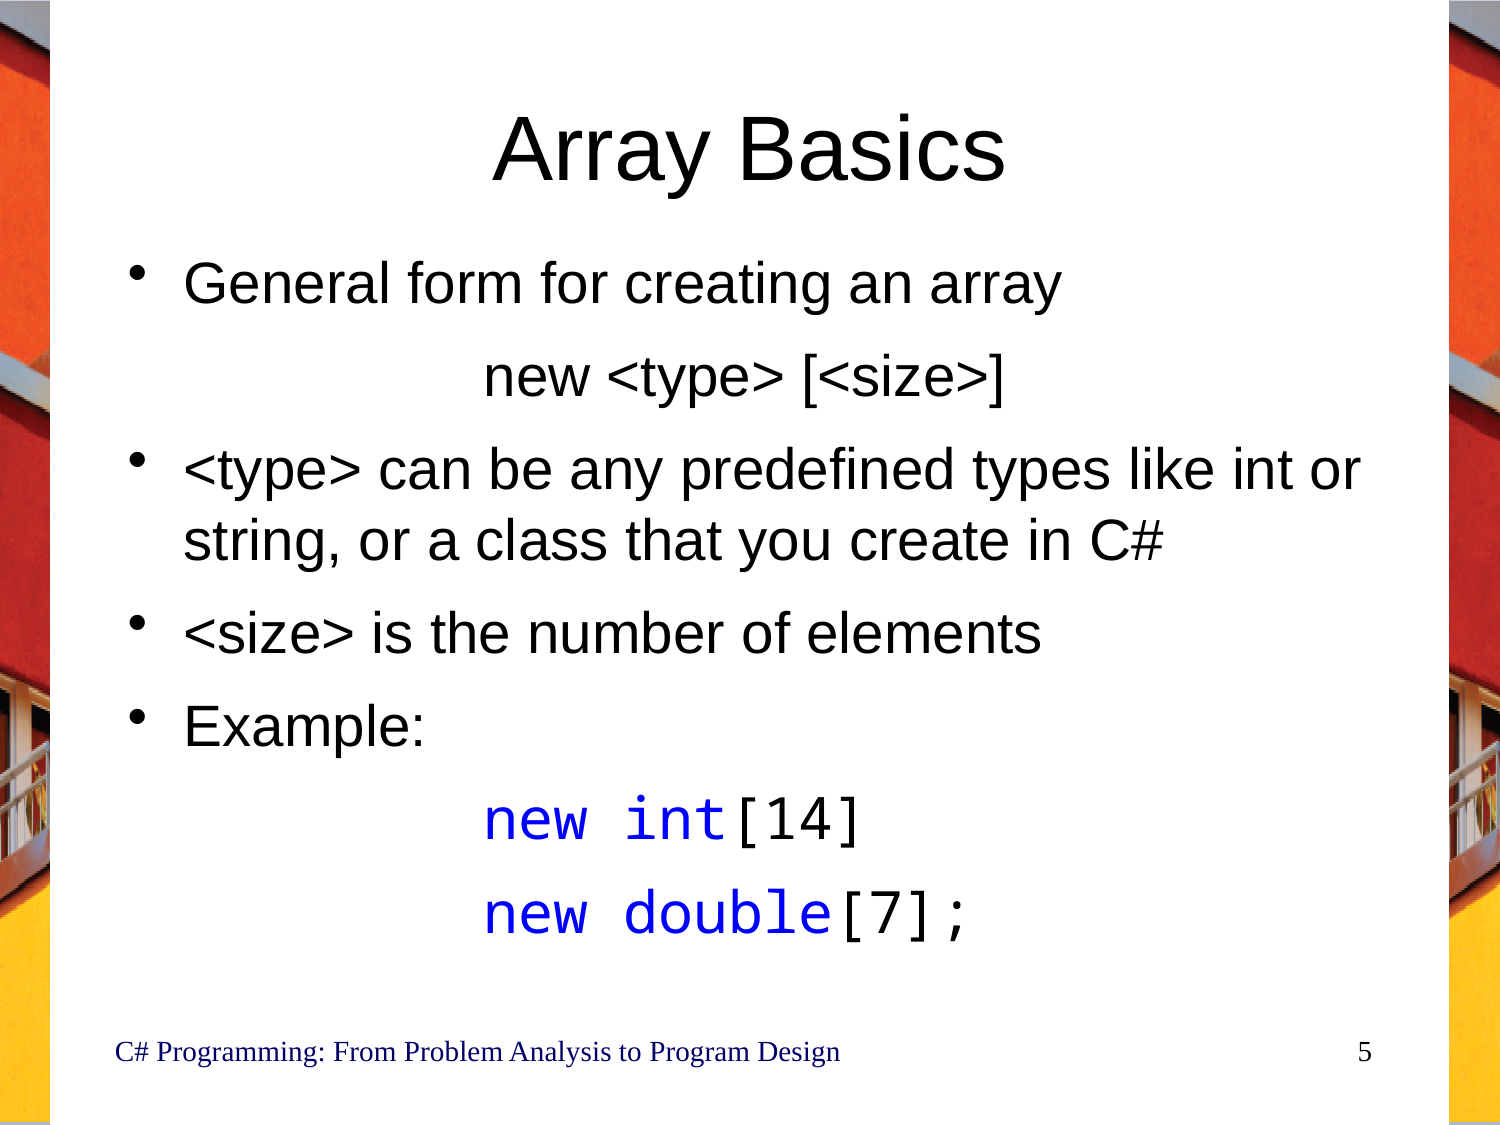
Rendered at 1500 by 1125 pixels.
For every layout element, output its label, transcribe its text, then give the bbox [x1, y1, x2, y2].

list General form for creating an array new <type> [<size>] <type> can be any predefined types like int or string, or a class that you create in C# <size> is the number of elements Example: new int[14] new double[7]; [112, 237, 1426, 1001]
picture [0, 0, 50, 1125]
footer C# Programming: From Problem Analysis to Program Design [99, 1024, 988, 1101]
picture [1449, 0, 1500, 1125]
slide_number 5 [1074, 1024, 1388, 1101]
title Array Basics [112, 49, 1388, 238]
